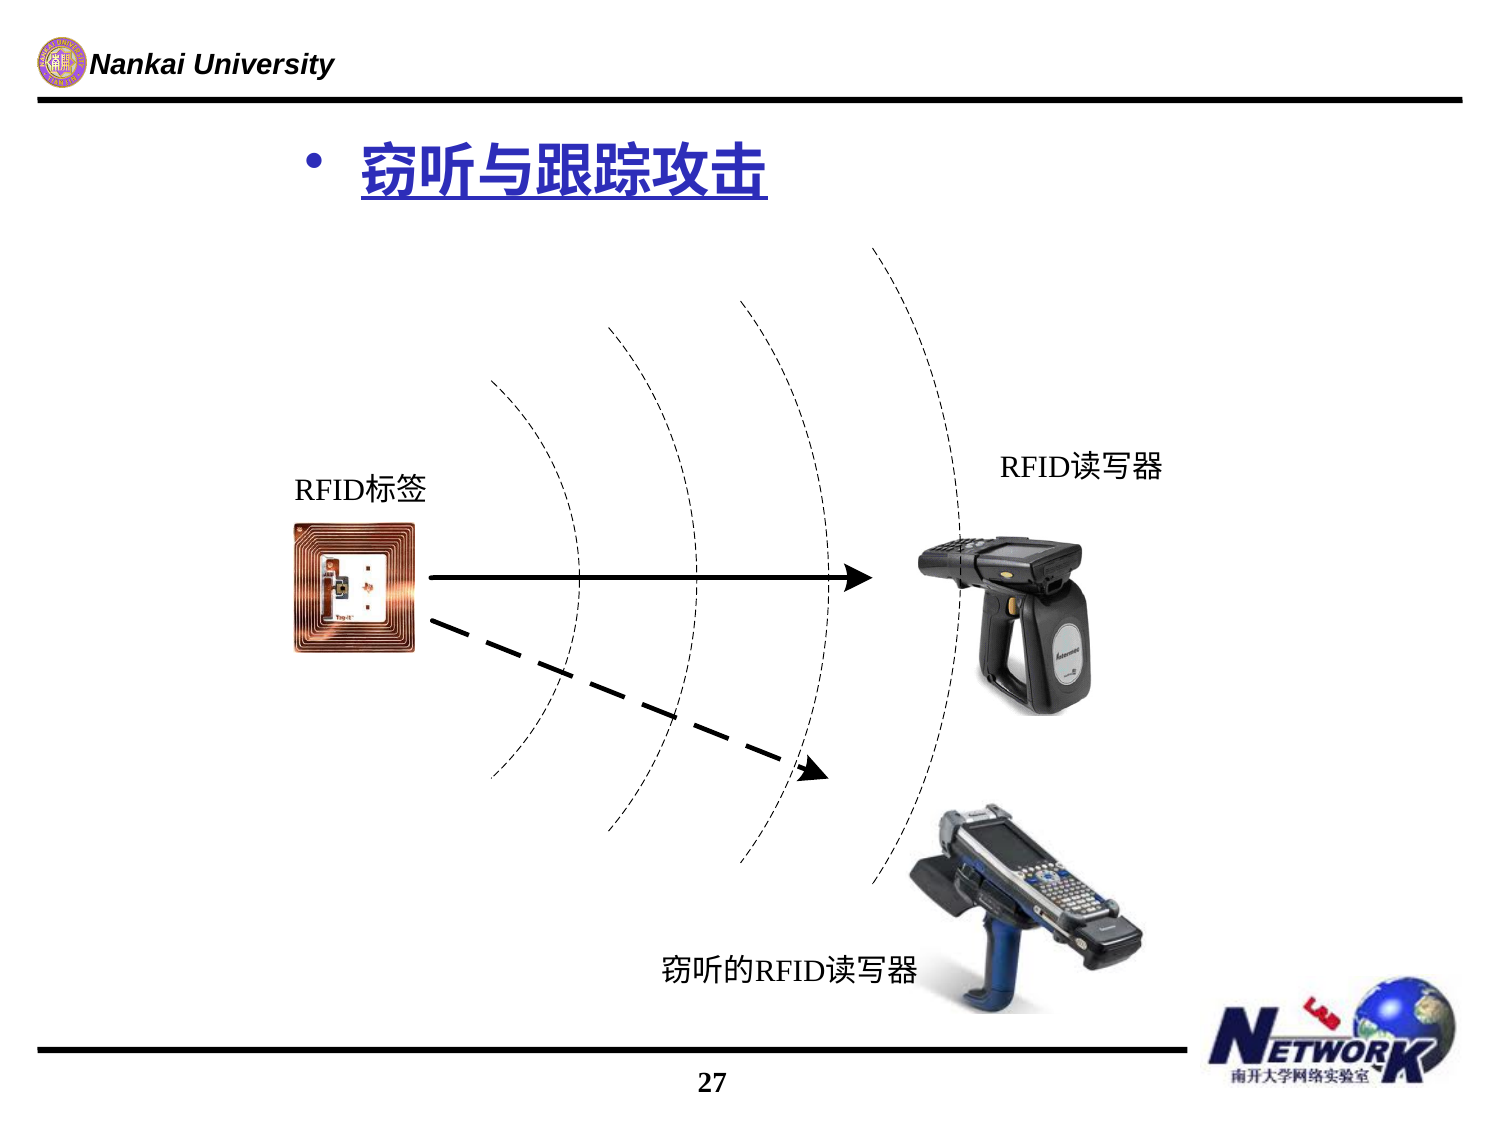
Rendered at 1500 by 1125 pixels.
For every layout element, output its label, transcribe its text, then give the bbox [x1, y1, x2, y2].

list 窃听与跟踪攻击 [289, 125, 1388, 977]
footer 27 [474, 1055, 951, 1107]
picture [289, 243, 1169, 1018]
picture [37, 37, 87, 88]
picture [1200, 974, 1463, 1088]
